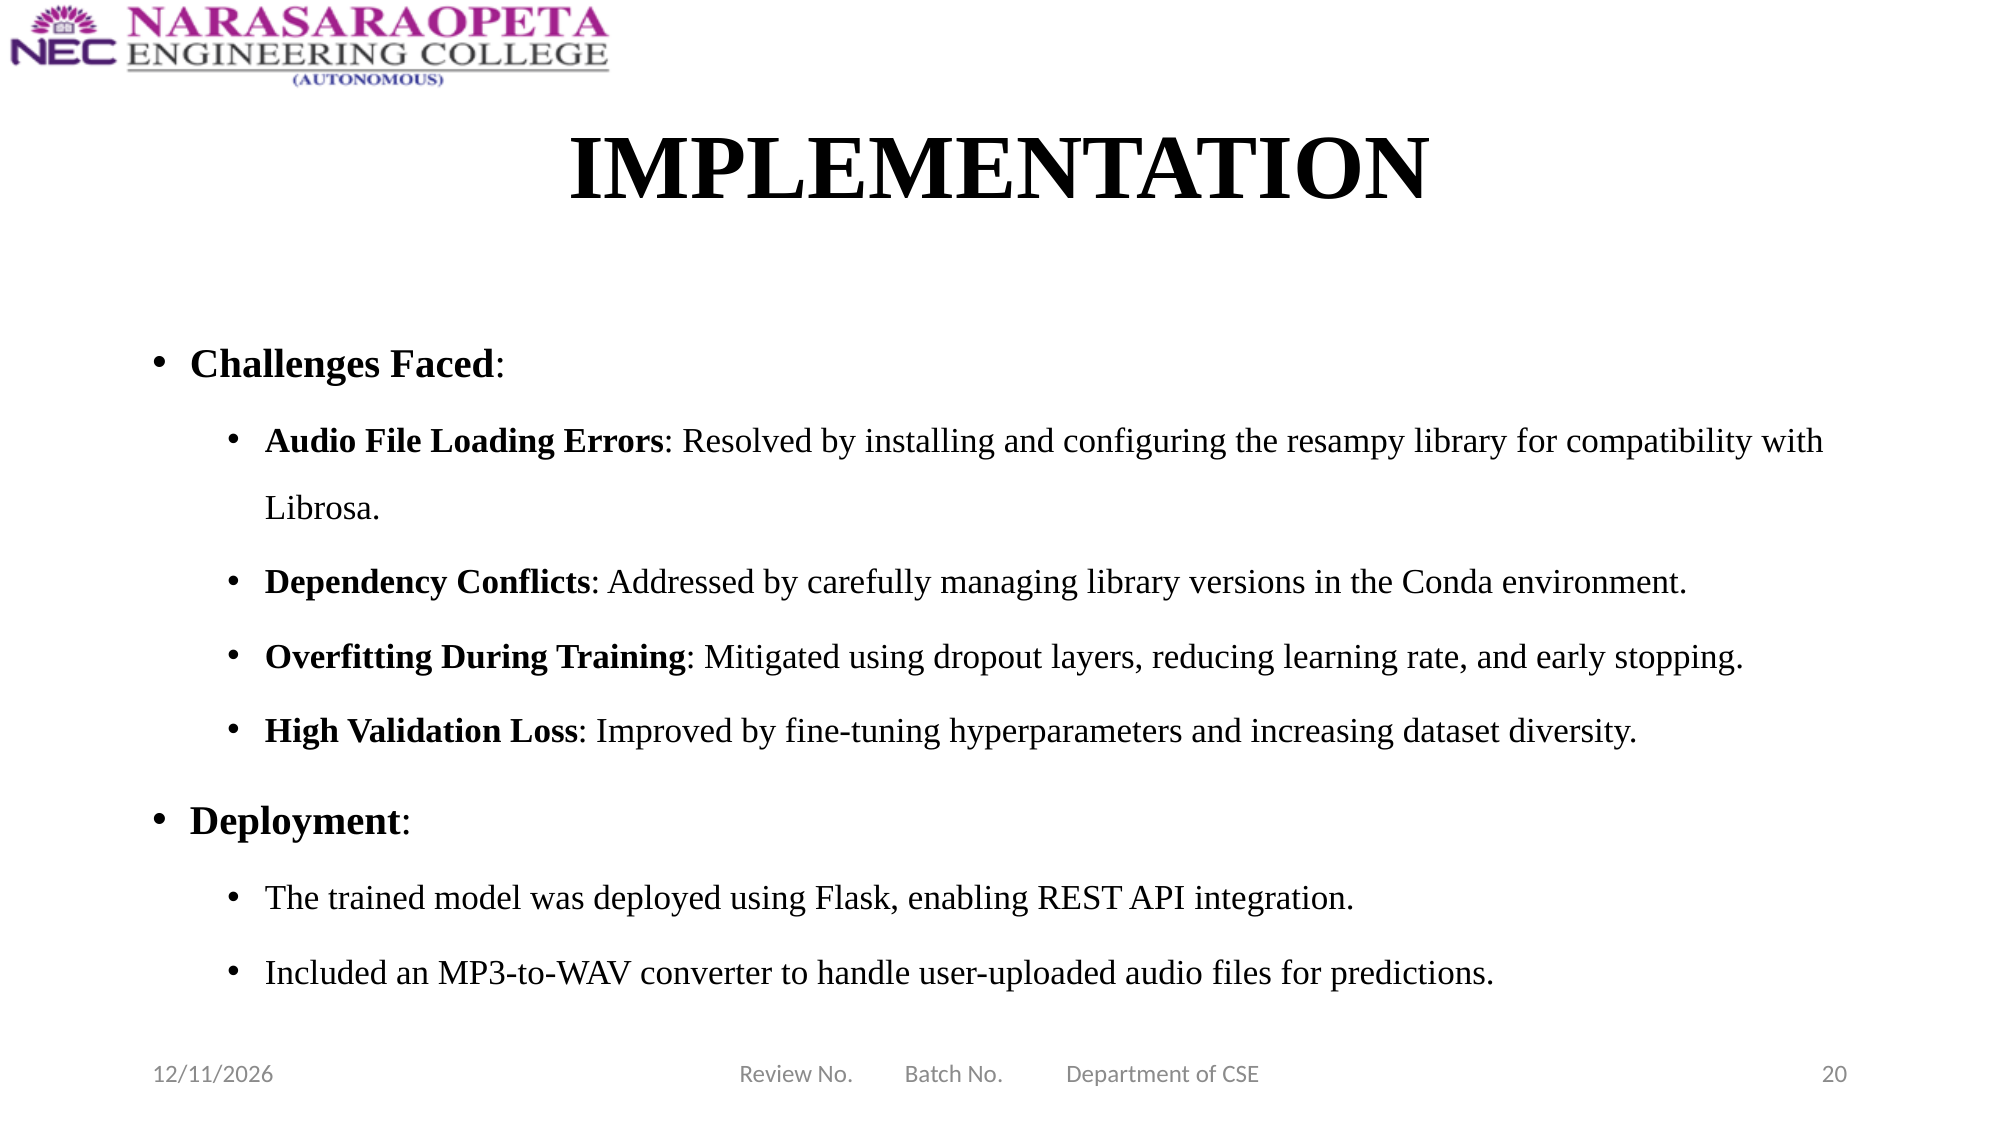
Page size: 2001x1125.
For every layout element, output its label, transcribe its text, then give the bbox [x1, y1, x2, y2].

picture [0, 0, 1280, 719]
footer Review No. Batch No. Department of CSE [662, 1042, 1338, 1103]
list Challenges Faced: Audio File Loading Errors: Resolved by installing and configuring the resampy library for compatibility with Librosa. Dependency Conflicts: Addressed by carefully managing library versions in the Conda environment. Overfitting During Training: Mitigated using dropout layers, reducing learning rate, and early stopping. High Validation Loss: Improved by fine-tuning hyperparameters and increasing dataset diversity. Deployment: The trained model was deployed using Flask, enabling REST API integration. Included an MP3-to-WAV converter to handle user-uploaded audio files for predictions. [137, 299, 1863, 1014]
title IMPLEMENTATION [137, 59, 1863, 278]
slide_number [137, 1042, 588, 1103]
slide_number 20 [1412, 1042, 1863, 1103]
